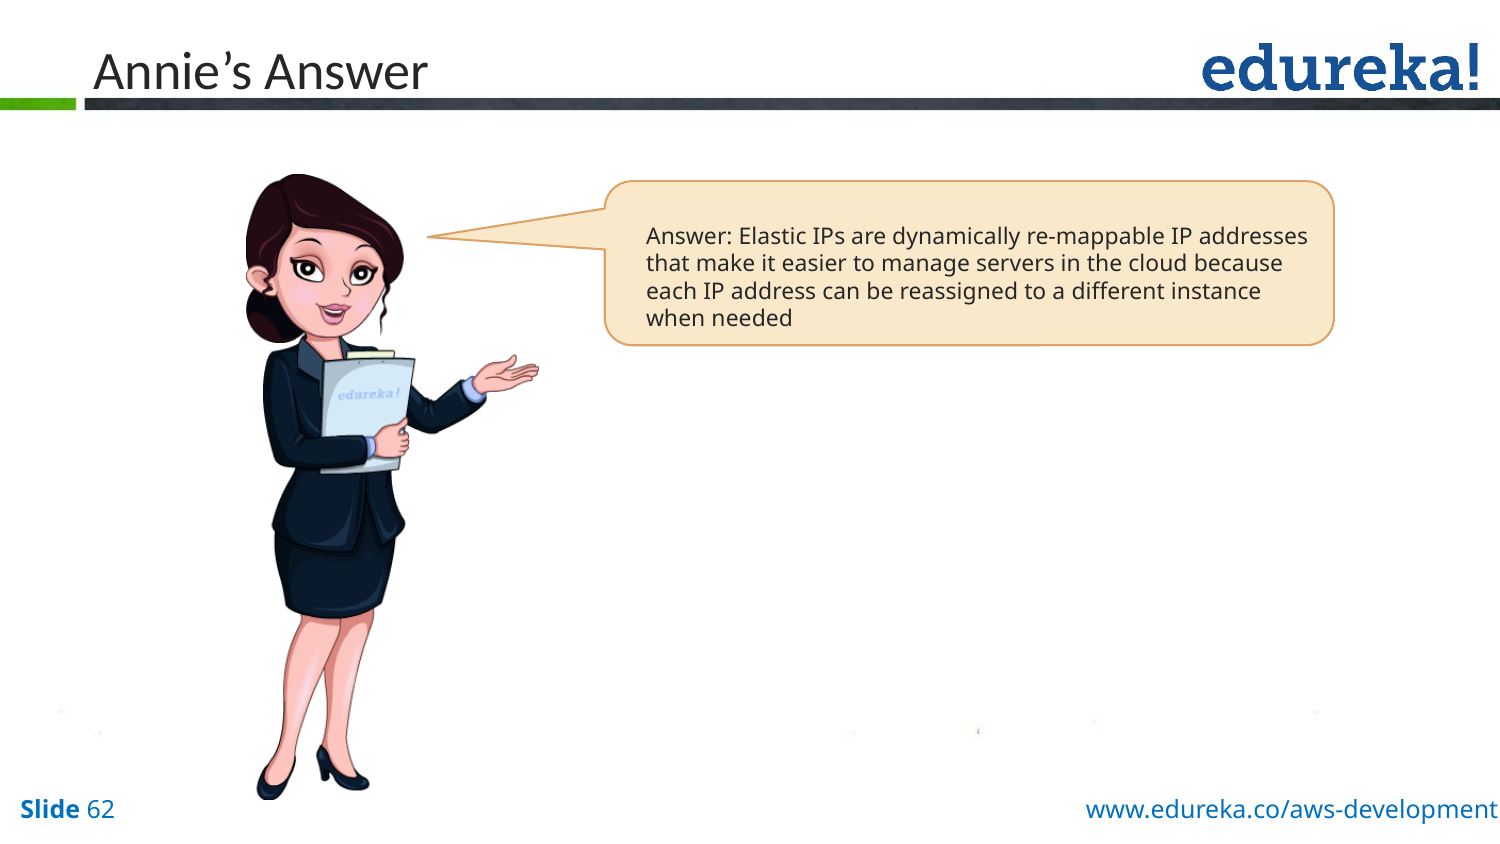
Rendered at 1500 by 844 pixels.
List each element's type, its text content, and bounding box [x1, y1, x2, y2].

picture [0, 0, 1500, 844]
title Annie’s Answer [78, 14, 1373, 122]
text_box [604, 180, 1335, 346]
